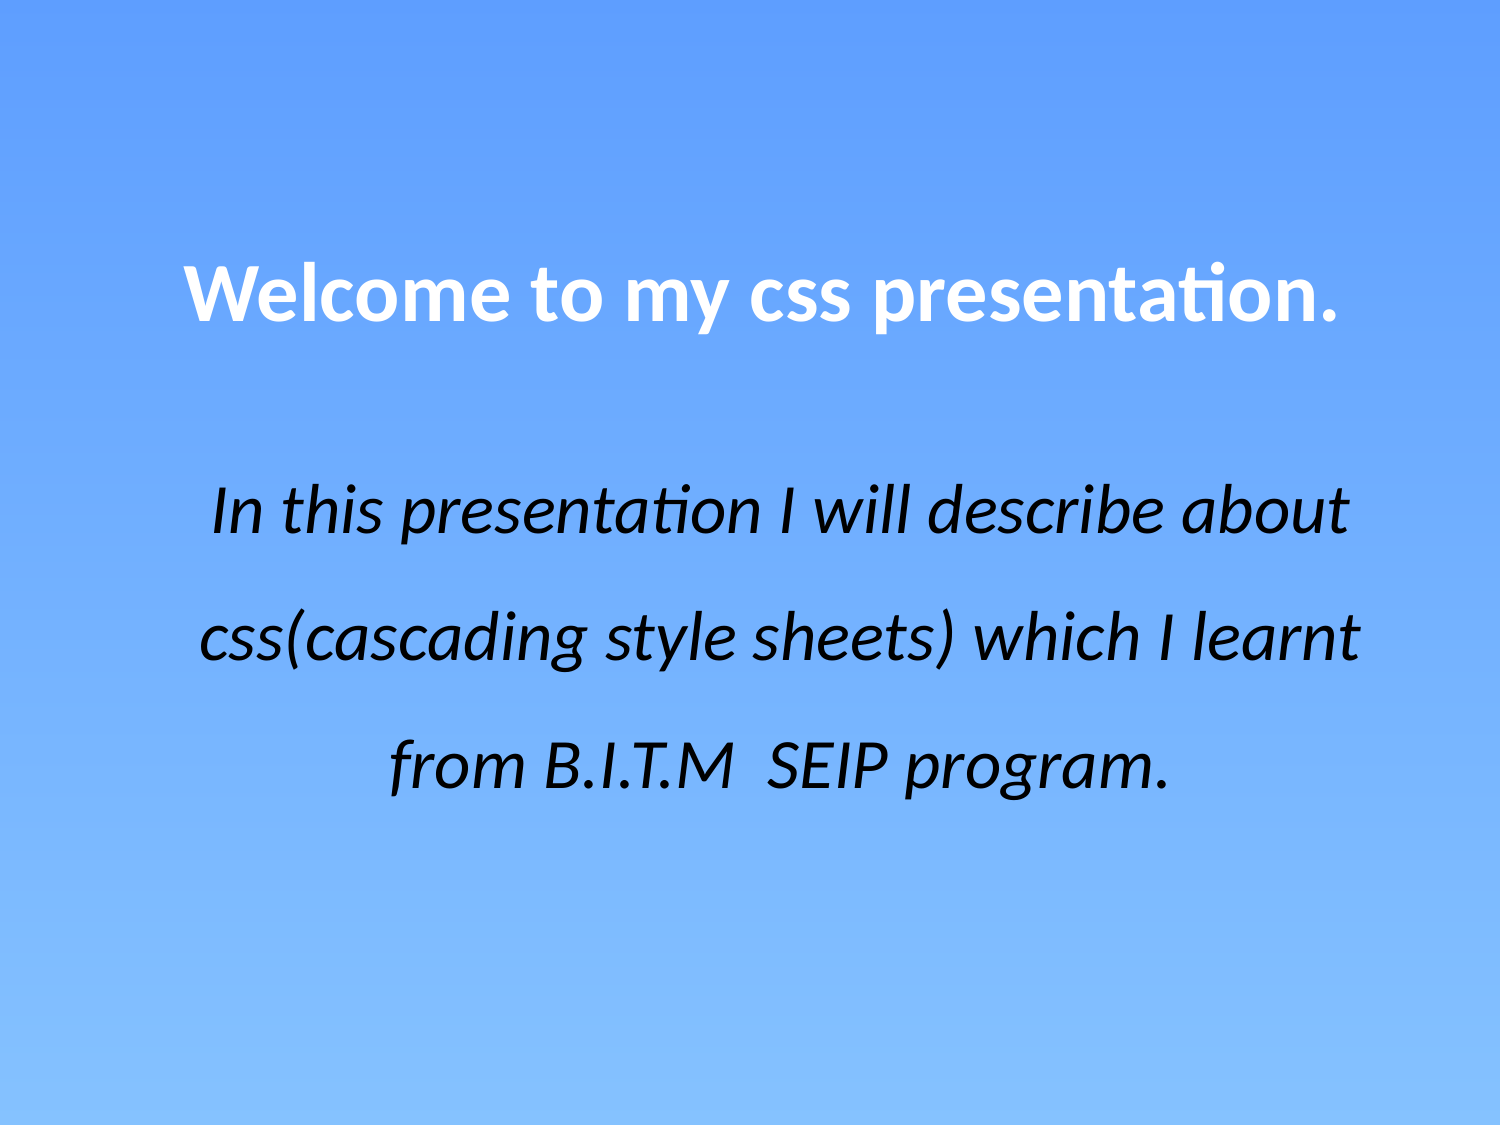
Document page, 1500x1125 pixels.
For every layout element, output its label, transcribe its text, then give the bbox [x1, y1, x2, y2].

subtitle In this presentation I will describe about css(cascading style sheets) which I learnt from B.I.T.M SEIP program. [174, 412, 1388, 863]
title Welcome to my css presentation. [125, 112, 1400, 413]
